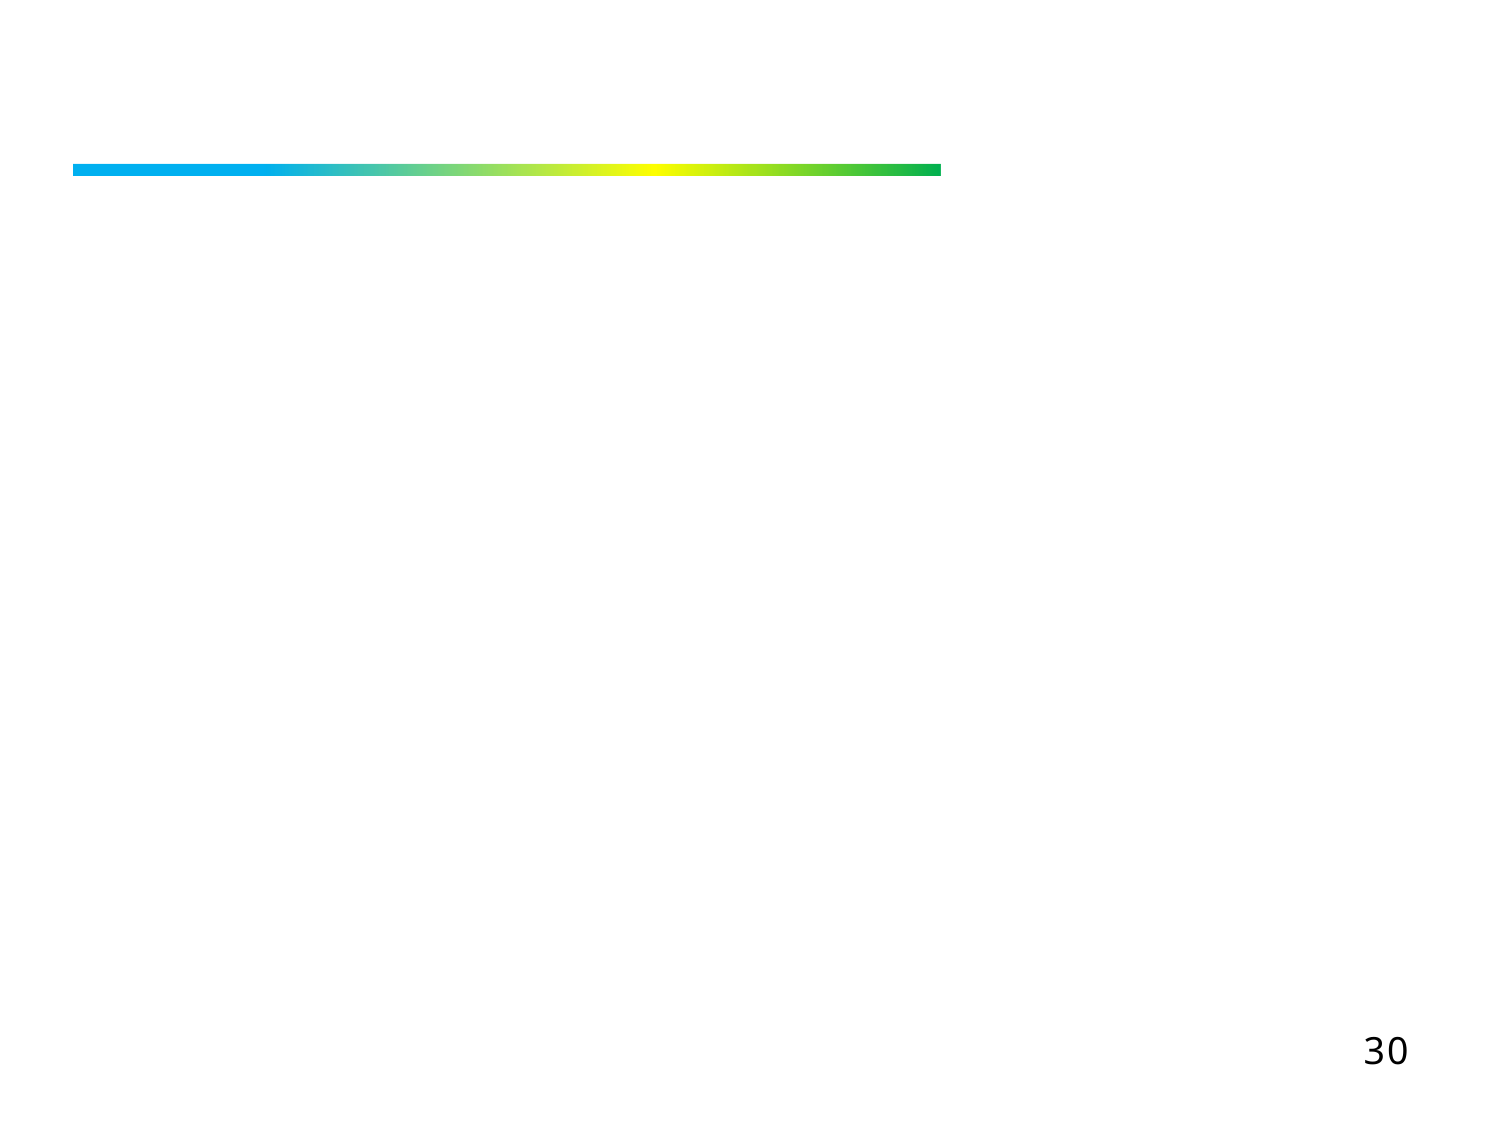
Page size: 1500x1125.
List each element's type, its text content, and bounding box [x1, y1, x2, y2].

slide_number 30 [1357, 1022, 1417, 1125]
picture [293, 163, 941, 176]
